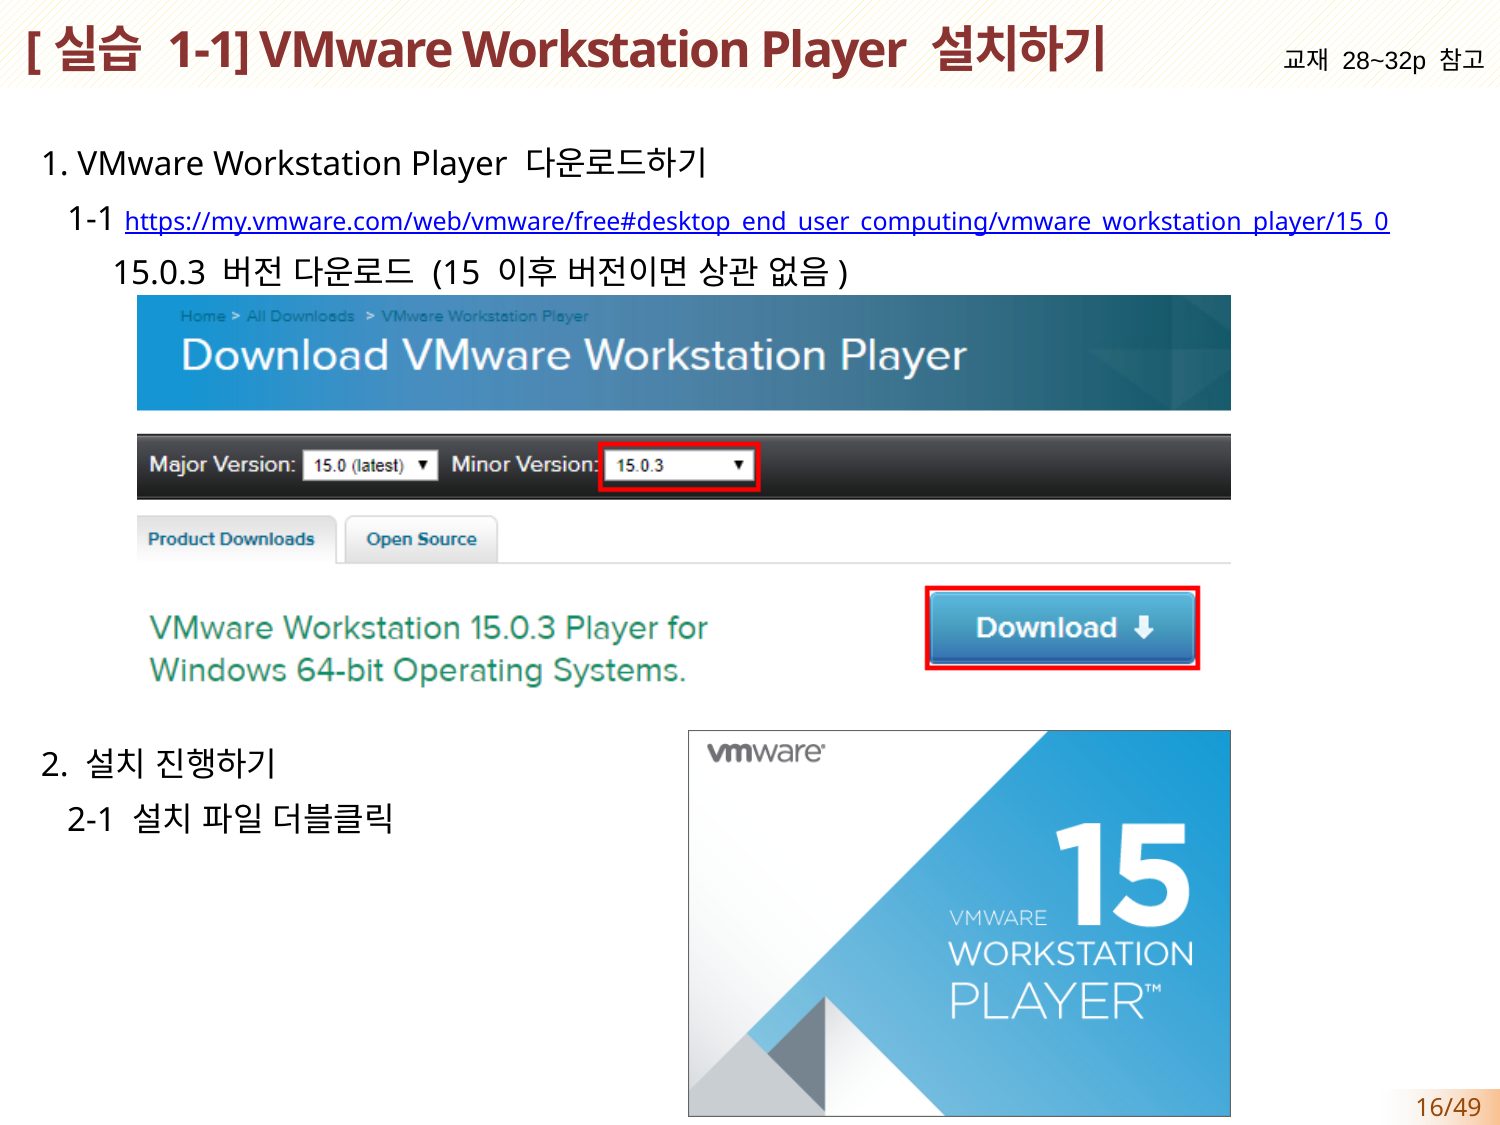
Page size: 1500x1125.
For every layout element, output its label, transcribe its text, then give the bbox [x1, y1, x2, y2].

picture [136, 295, 1232, 689]
title [실습 1-1] VMware Workstation Player 설치하기 [10, 8, 1288, 87]
picture [687, 730, 1232, 1117]
text_box 교재 28~32p 참고 [1268, 36, 1500, 82]
list 1. VMware Workstation Player 다운로드하기 1-1 https://my.vmware.com/web/vmware/free#desktop_end_user_computing/vmware_workstation_player/15_0 15.0.3 버전 다운로드 (15 이후 버전이면 상관 없음) 2. 설치 진행하기 2-1 설치 파일 더블클릭 [10, 126, 1489, 1125]
